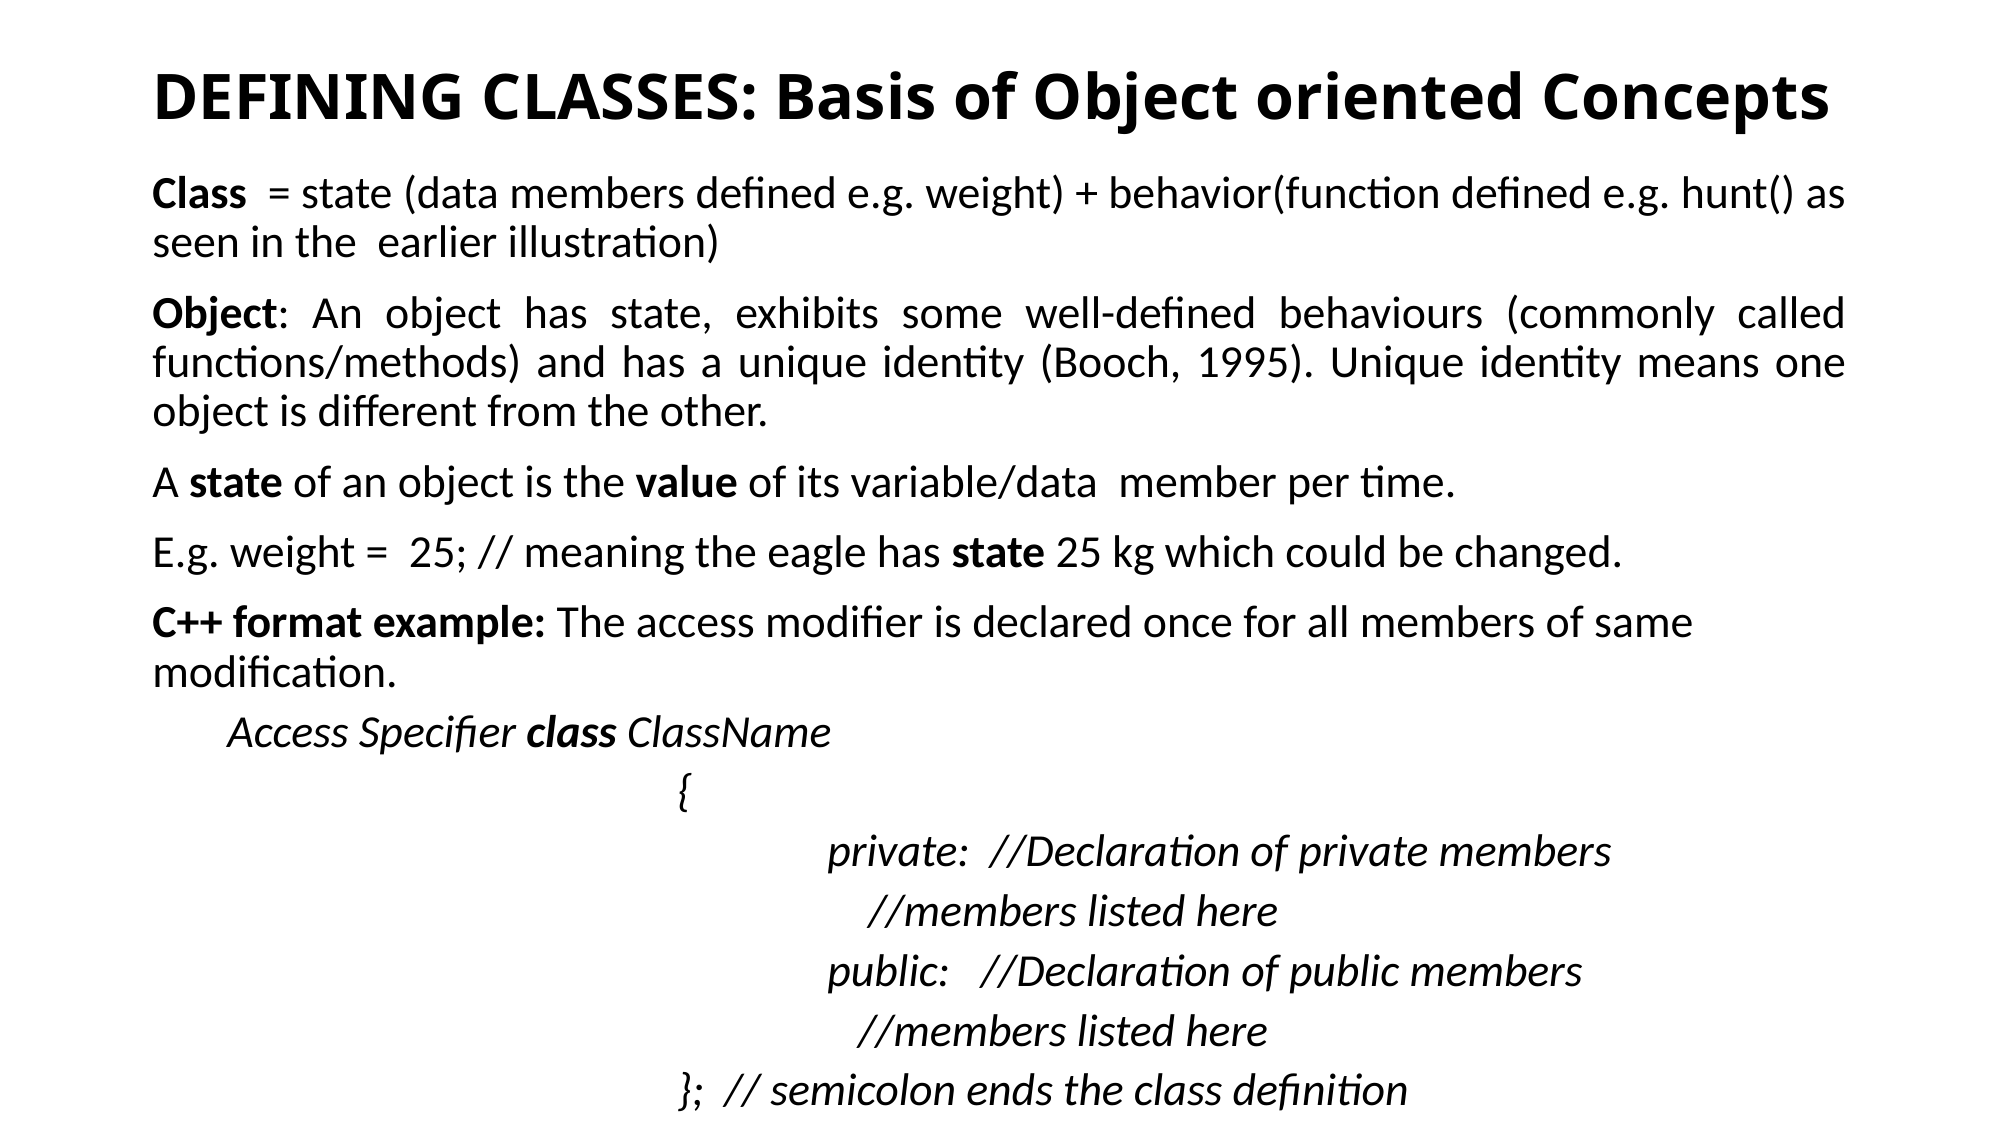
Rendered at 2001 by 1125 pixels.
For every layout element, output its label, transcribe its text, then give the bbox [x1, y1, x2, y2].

title DEFINING CLASSES: Basis of Object oriented Concepts [137, 24, 1863, 161]
list Class = state (data members defined e.g. weight) + behavior(function defined e.g. hunt() as seen in the earlier illustration) Object: An object has state, exhibits some well-defined behaviours (commonly called functions/methods) and has a unique identity (Booch, 1995). Unique identity means one object is different from the other. A state of an object is the value of its variable/data member per time. E.g. weight = 25; // meaning the eagle has state 25 kg which could be changed. C++ format example: The access modifier is declared once for all members of same modification. Access Specifier class ClassName { private: //Declaration of private members //members listed here public: //Declaration of public members //members listed here }; // semicolon ends the class definition [137, 161, 1863, 1118]
